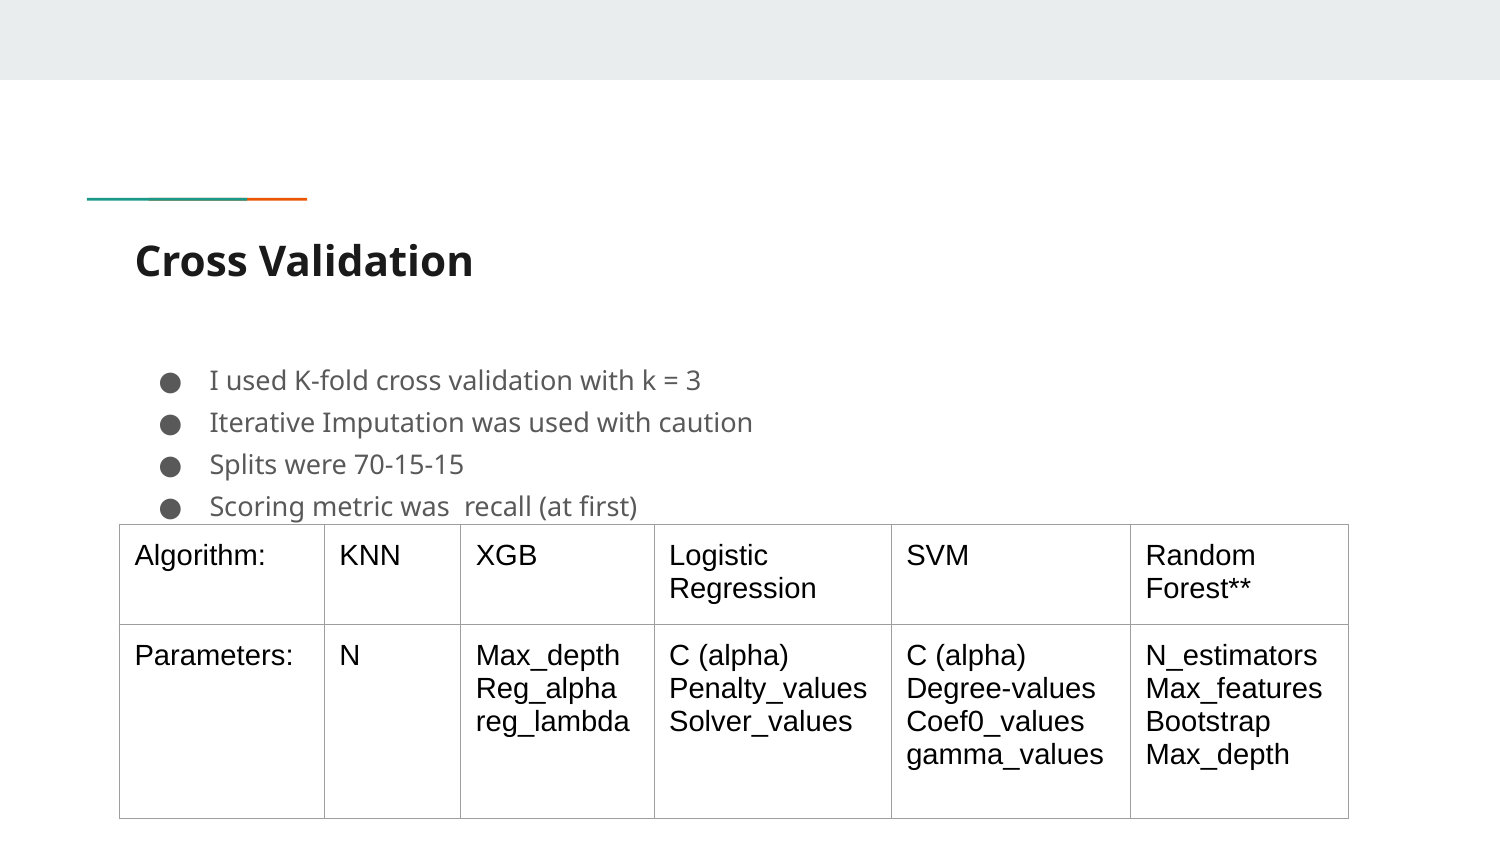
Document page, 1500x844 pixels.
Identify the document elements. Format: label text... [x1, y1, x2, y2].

title Cross Validation [119, 216, 1381, 305]
table_cell N_estimators Max_features Bootstrap Max_depth [1131, 625, 1348, 818]
table_header Random Forest** [1131, 525, 1348, 624]
table_header KNN [325, 525, 460, 624]
table_cell Max_depth Reg_alpha reg_lambda [461, 625, 654, 818]
table_header Algorithm: [120, 525, 324, 624]
table_header Logistic Regression [655, 525, 891, 624]
table_cell C (alpha) Degree-values Coef0_values gamma_values [892, 625, 1130, 818]
table_cell C (alpha) Penalty_values Solver_values [655, 625, 891, 818]
table_cell Parameters: [120, 625, 324, 818]
table_cell N [325, 625, 460, 818]
table_header XGB [461, 525, 654, 624]
table_header SVM [892, 525, 1130, 624]
list I used K-fold cross validation with k = 3 Iterative Imputation was used with caution Splits were 70-15-15 Scoring metric was recall (at first) [119, 341, 1381, 712]
